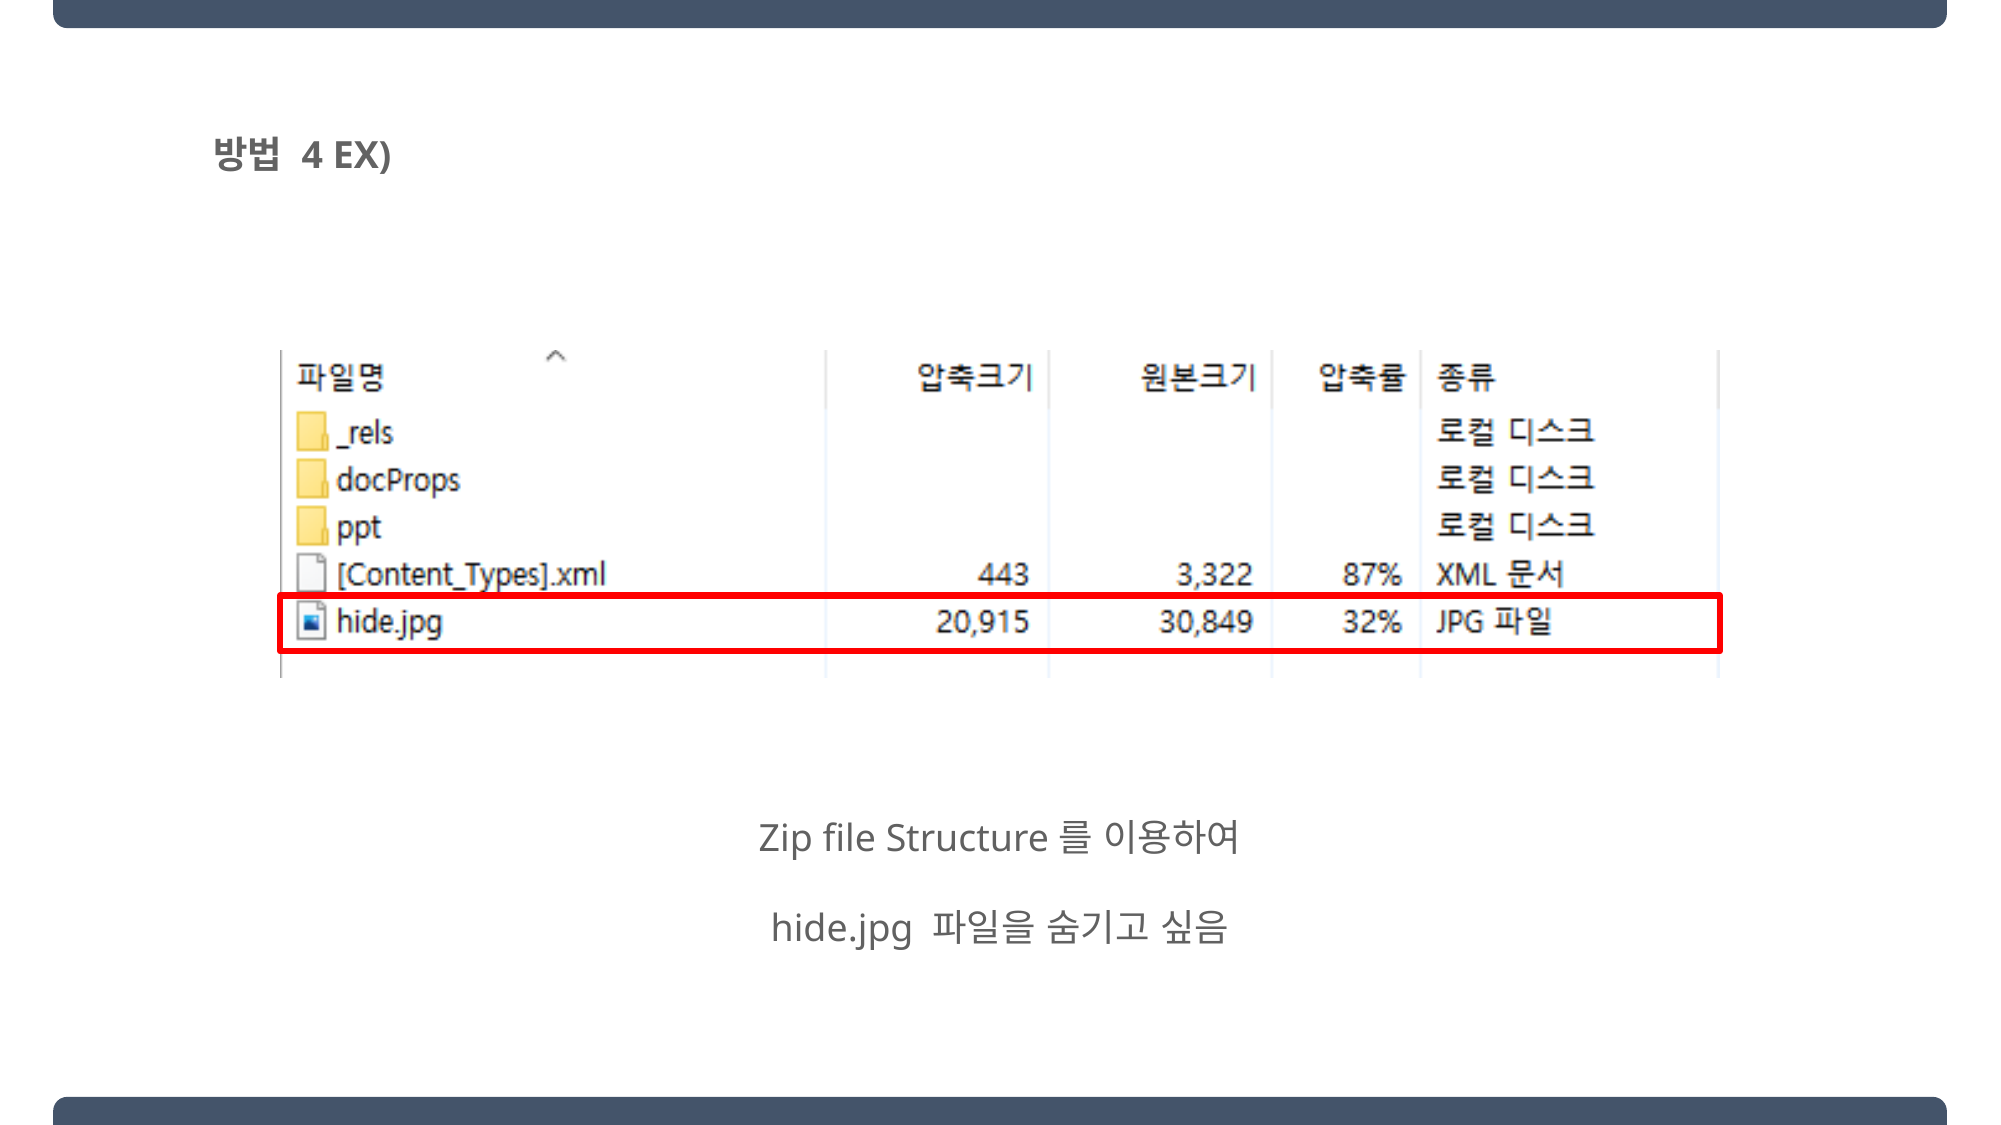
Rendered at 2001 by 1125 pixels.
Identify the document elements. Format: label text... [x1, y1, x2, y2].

text_box [52, 0, 1948, 30]
text_box 방법 4 EX) [198, 124, 1428, 184]
text_box [52, 1095, 1948, 1125]
text_box Zip file Structure를 이용하여 hide.jpg 파일을 숨기고 싶음 [385, 806, 1615, 956]
picture [280, 350, 1720, 678]
